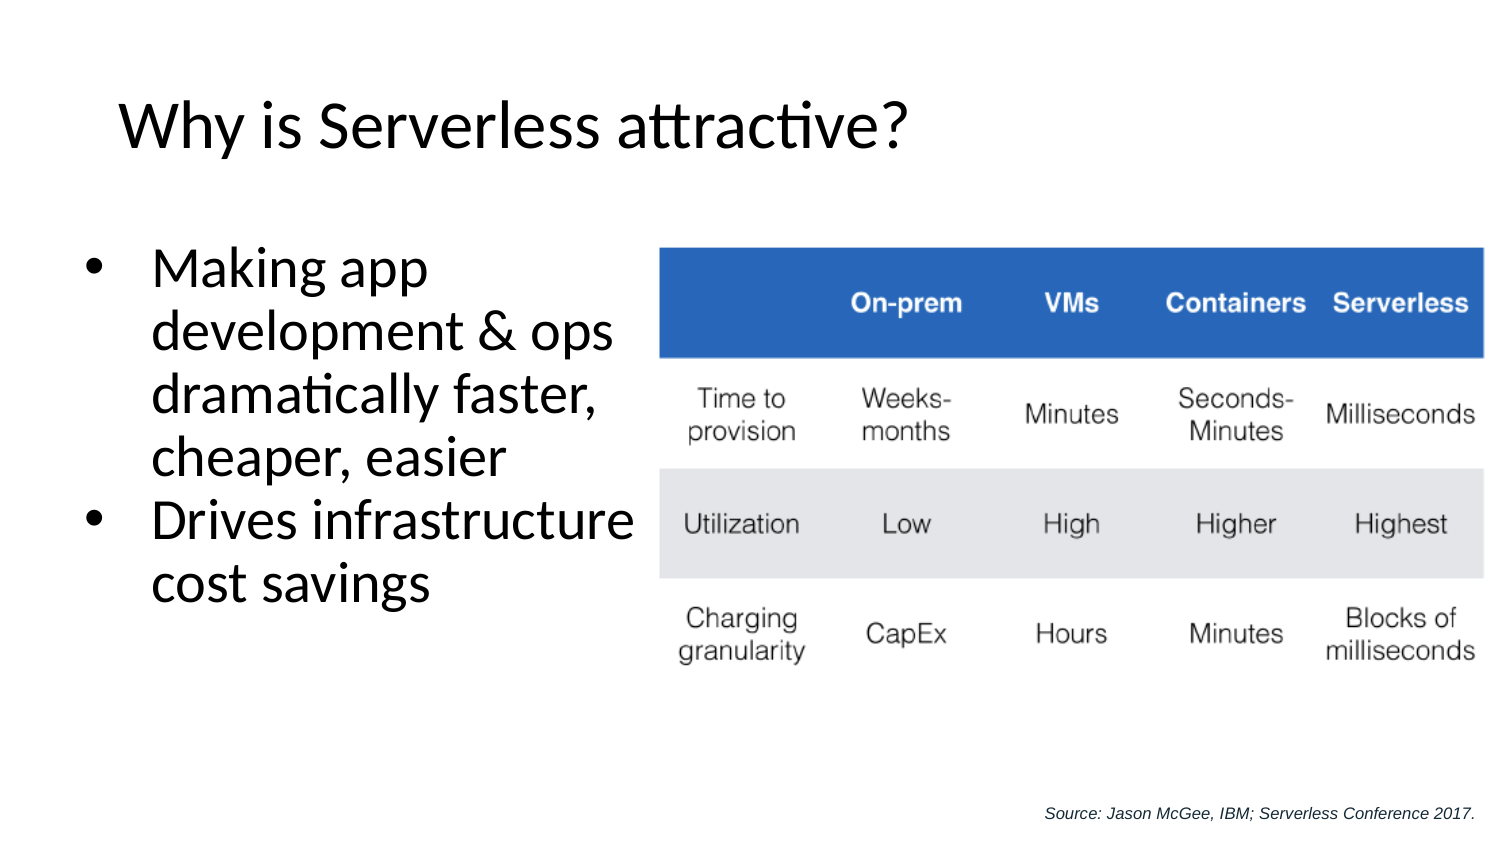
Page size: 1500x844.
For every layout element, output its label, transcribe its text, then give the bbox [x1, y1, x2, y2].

title Why is Serverless attractive? [103, 44, 1397, 208]
text_box Source: Jason McGee, IBM; Serverless Conference 2017. [1029, 792, 1494, 838]
picture [656, 237, 1491, 687]
list Making app development & ops dramatically faster, cheaper, easier Drives infrastructure cost savings [61, 222, 699, 758]
